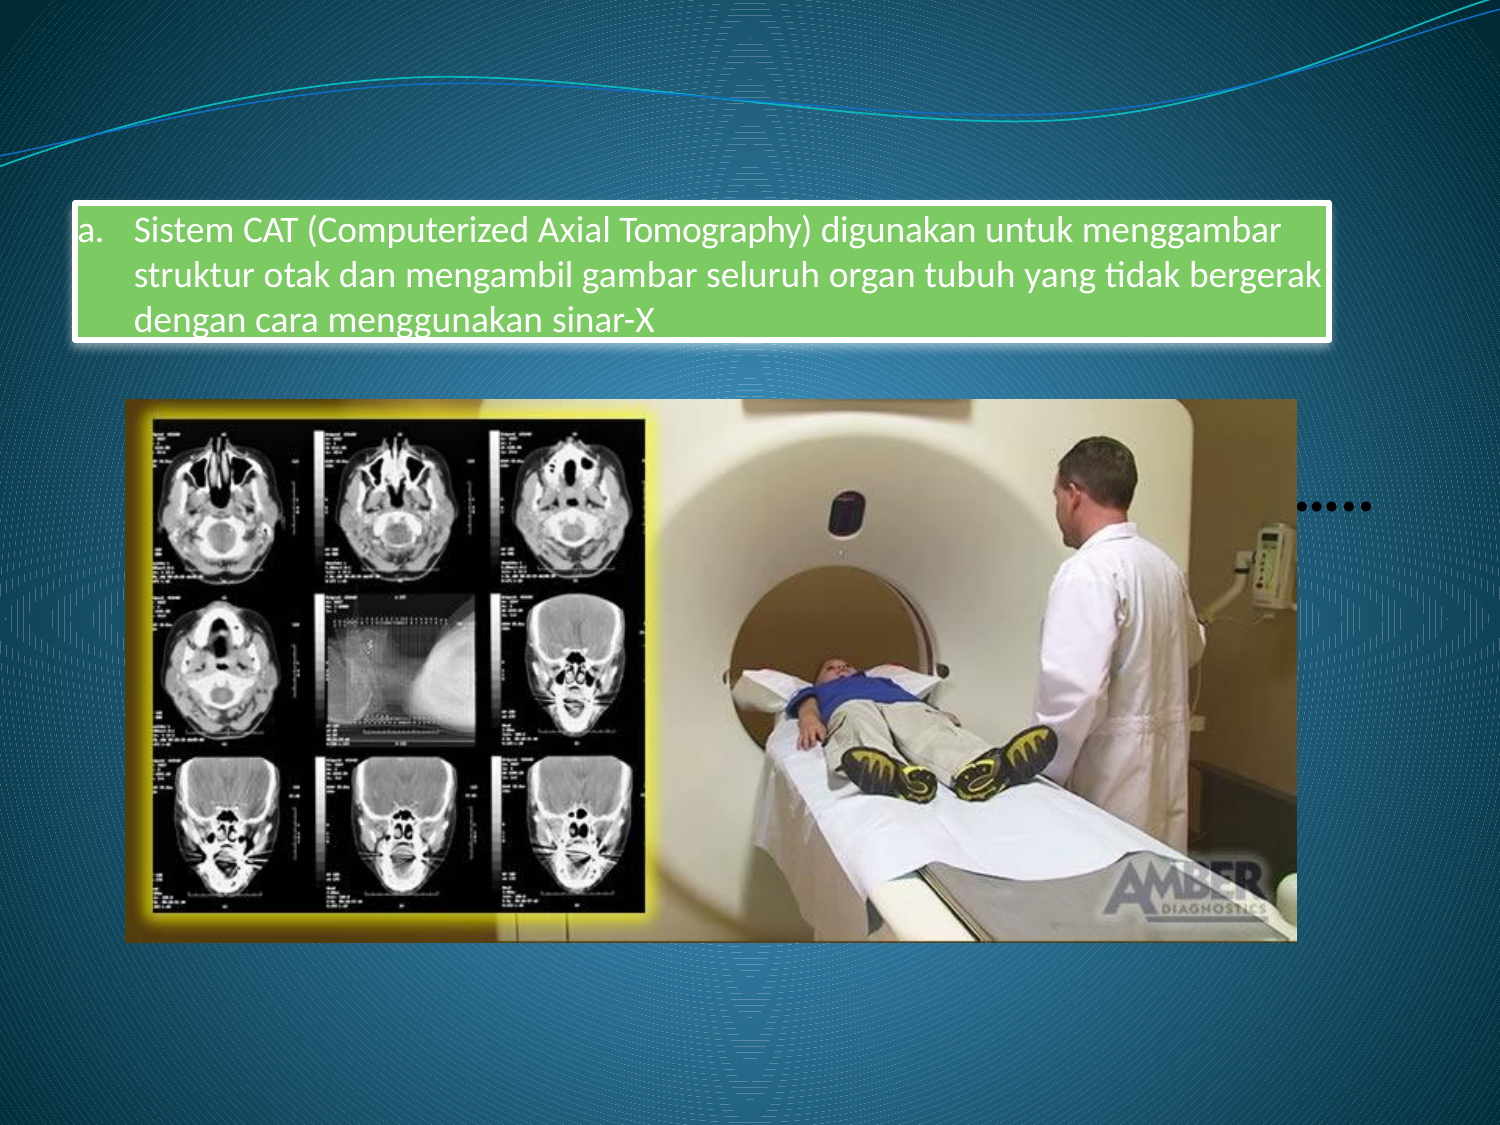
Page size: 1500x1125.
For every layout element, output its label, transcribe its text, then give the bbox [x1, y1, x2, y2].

title CONTOH:…….. [87, 335, 1376, 525]
text_box a. Sistem CAT (Computerized Axial Tomography) digunakan untuk menggambar struktur otak dan mengambil gambar seluruh organ tubuh yang tidak bergerak dengan cara menggunakan sinar-X [72, 200, 1332, 343]
picture [124, 399, 1298, 943]
